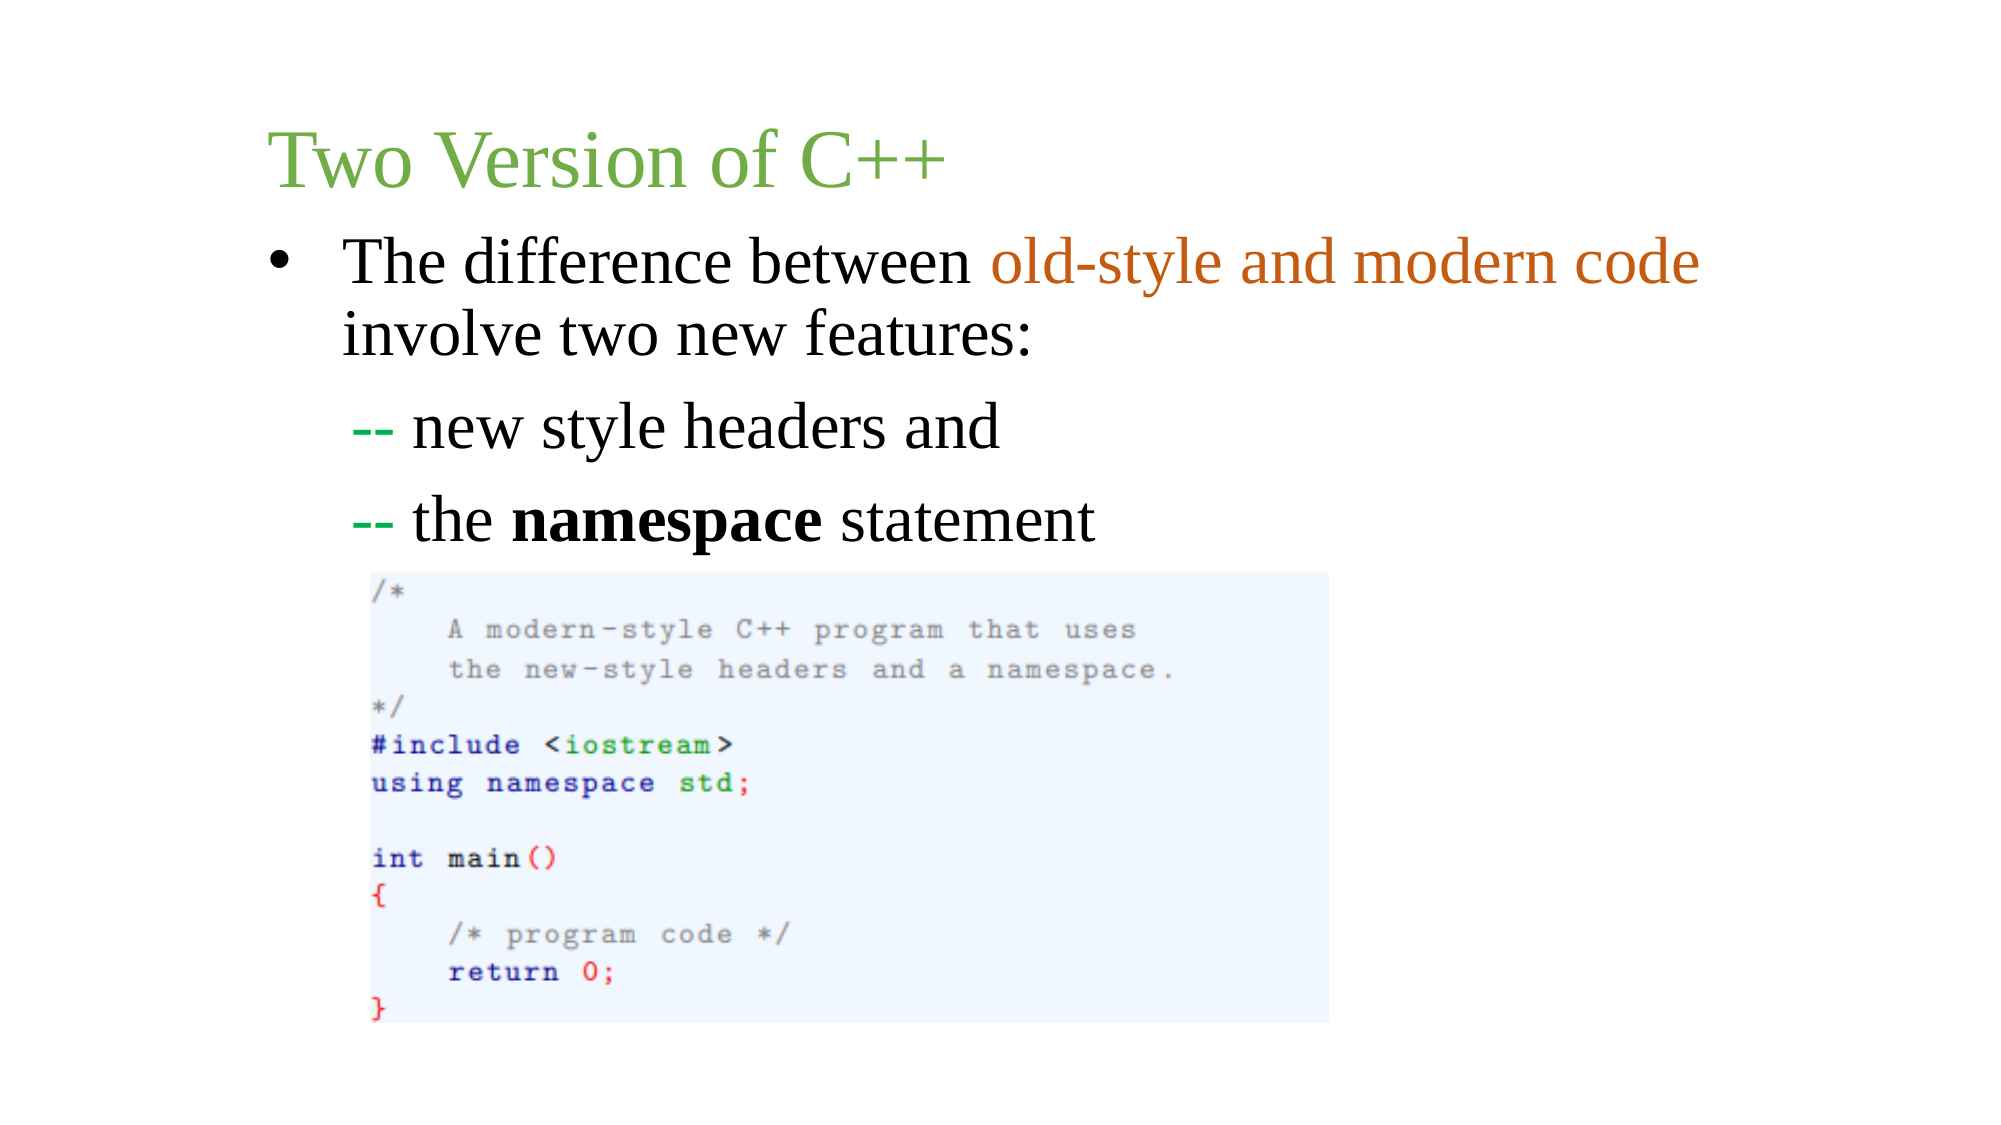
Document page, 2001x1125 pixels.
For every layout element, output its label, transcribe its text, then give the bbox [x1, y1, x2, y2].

subtitle Two Version of C++ The difference between old-style and modern code involve two new features: -- new style headers and -- the namespace statement [252, 108, 1753, 1055]
picture [370, 567, 1329, 1023]
